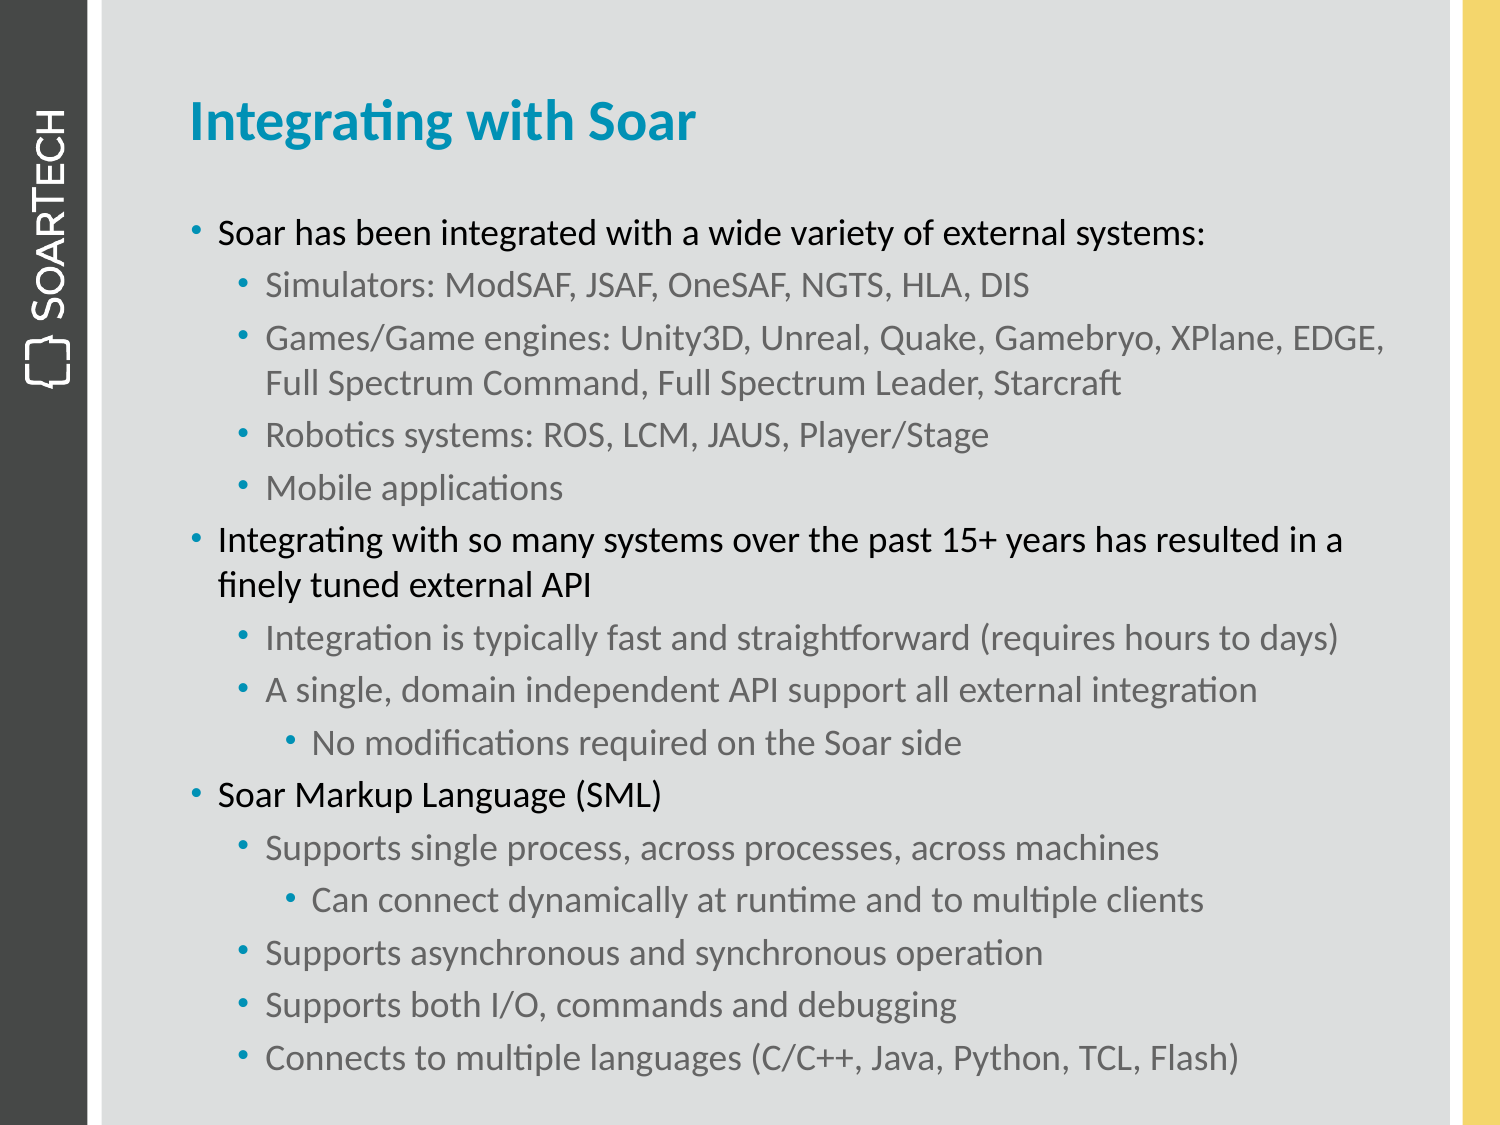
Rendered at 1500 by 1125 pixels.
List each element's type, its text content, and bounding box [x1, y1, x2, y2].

title Integrating with Soar [174, 74, 1388, 176]
list Soar has been integrated with a wide variety of external systems: Simulators: ModSAF, JSAF, OneSAF, NGTS, HLA, DIS Games/Game engines: Unity3D, Unreal, Quake, Gamebryo, XPlane, EDGE, Full Spectrum Command, Full Spectrum Leader, Starcraft Robotics systems: ROS, LCM, JAUS, Player/Stage Mobile applications Integrating with so many systems over the past 15+ years has resulted in a finely tuned external API Integration is typically fast and straightforward (requires hours to days) A single, domain independent API support all external integration No modifications required on the Soar side Soar Markup Language (SML) Supports single process, across processes, across machines Can connect dynamically at runtime and to multiple clients Supports asynchronous and synchronous operation Supports both I/O, commands and debugging Connects to multiple languages (C/C++, Java, Python, TCL, Flash) [174, 199, 1426, 938]
picture [25, 111, 70, 389]
